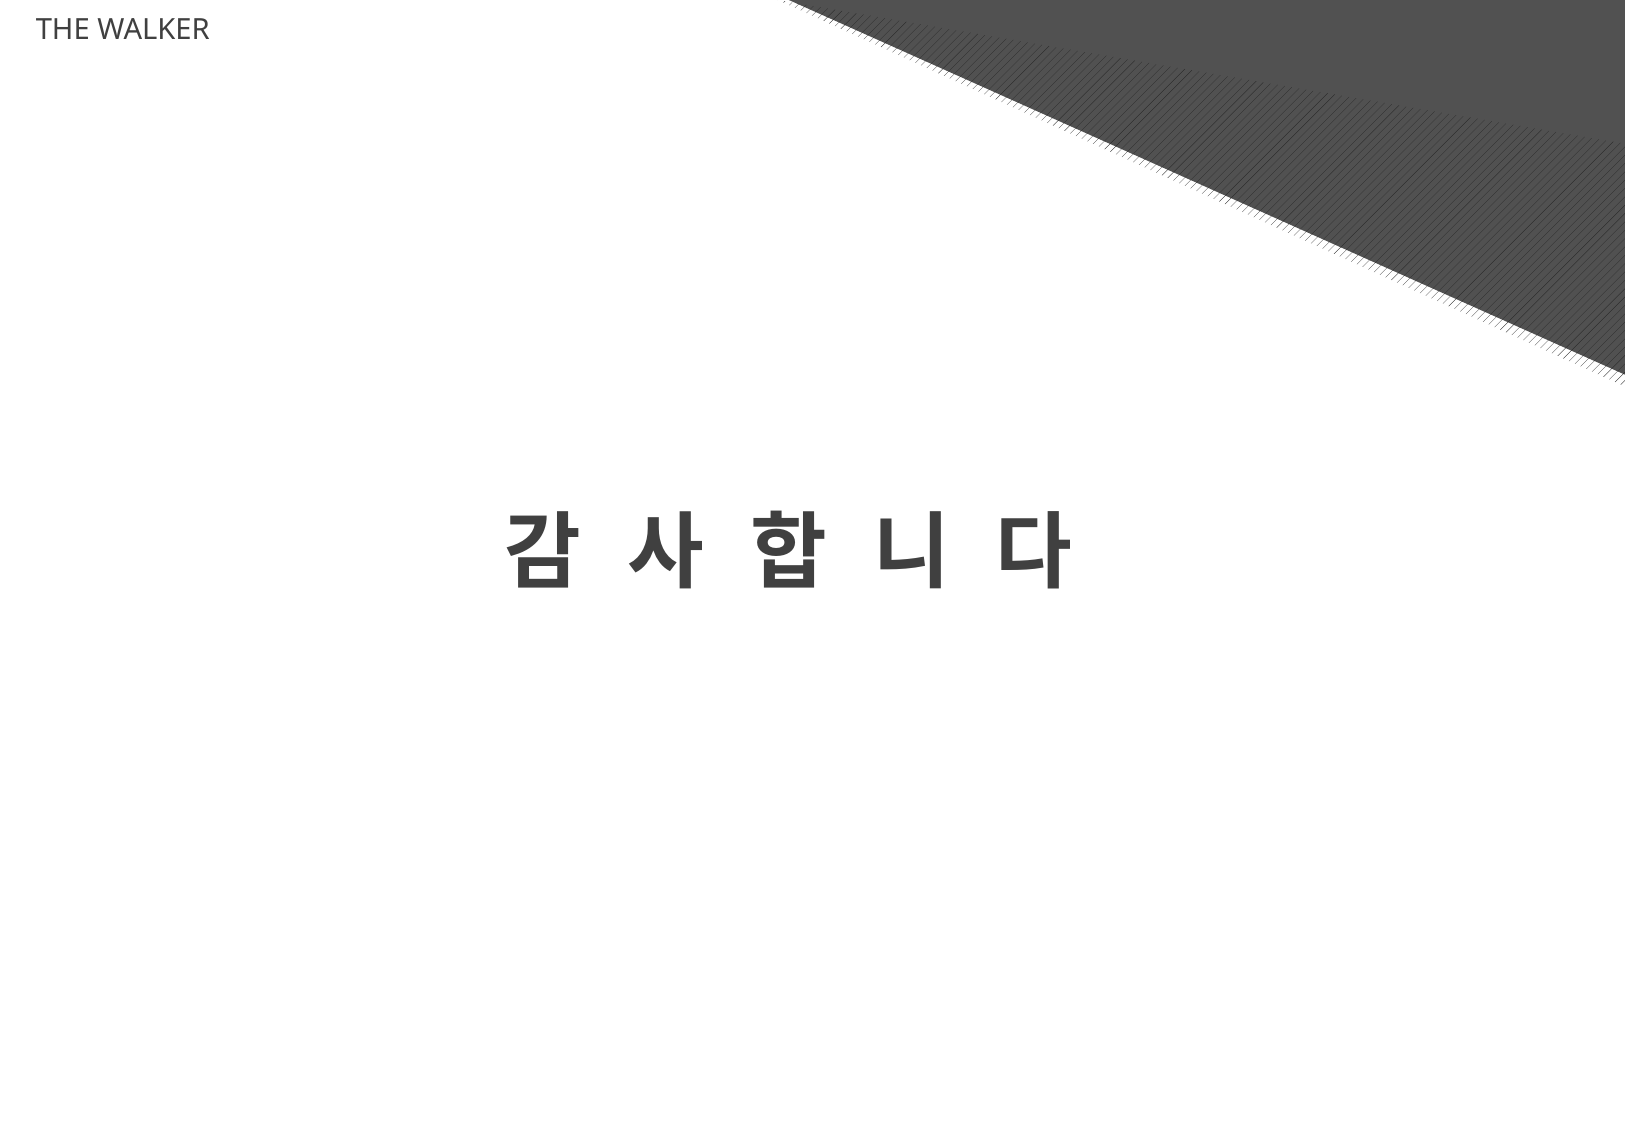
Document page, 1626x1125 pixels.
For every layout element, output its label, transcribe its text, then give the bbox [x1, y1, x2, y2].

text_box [78, 0, 1625, 865]
text_box THE WALKER [21, 3, 74, 53]
